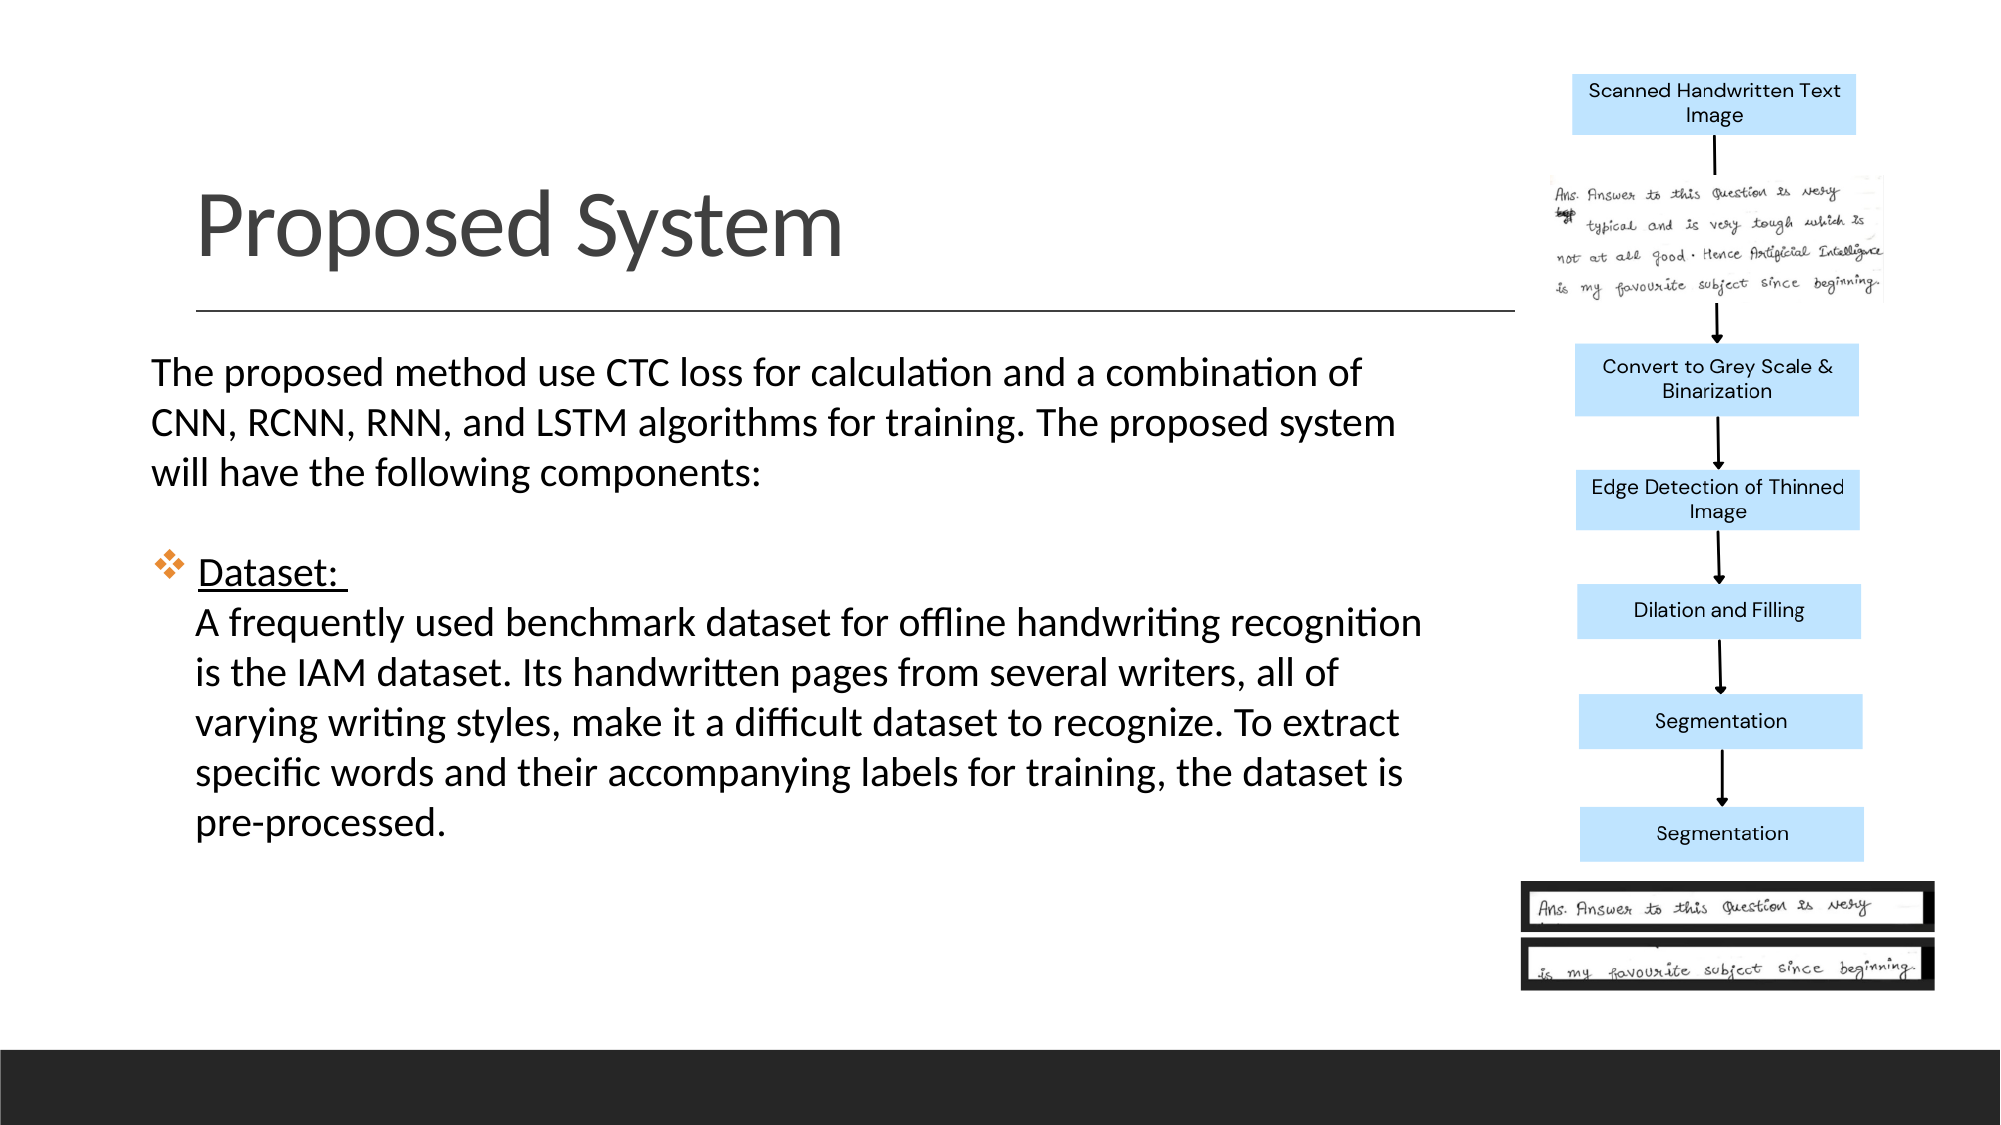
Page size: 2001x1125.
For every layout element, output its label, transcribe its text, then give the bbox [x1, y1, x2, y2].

title Proposed System [180, 47, 1830, 285]
text_box The proposed method use CTC loss for calculation and a combination of CNN, RCNN, RNN, and LSTM algorithms for training. The proposed system will have the following components: Dataset: A frequently used benchmark dataset for offline handwriting recognition is the IAM dataset. Its handwritten pages from several writers, all of varying writing styles, make it a difficult dataset to recognize. To extract specific words and their accompanying labels for training, the dataset is pre-processed. [136, 337, 1443, 1078]
picture [1514, 65, 1948, 998]
